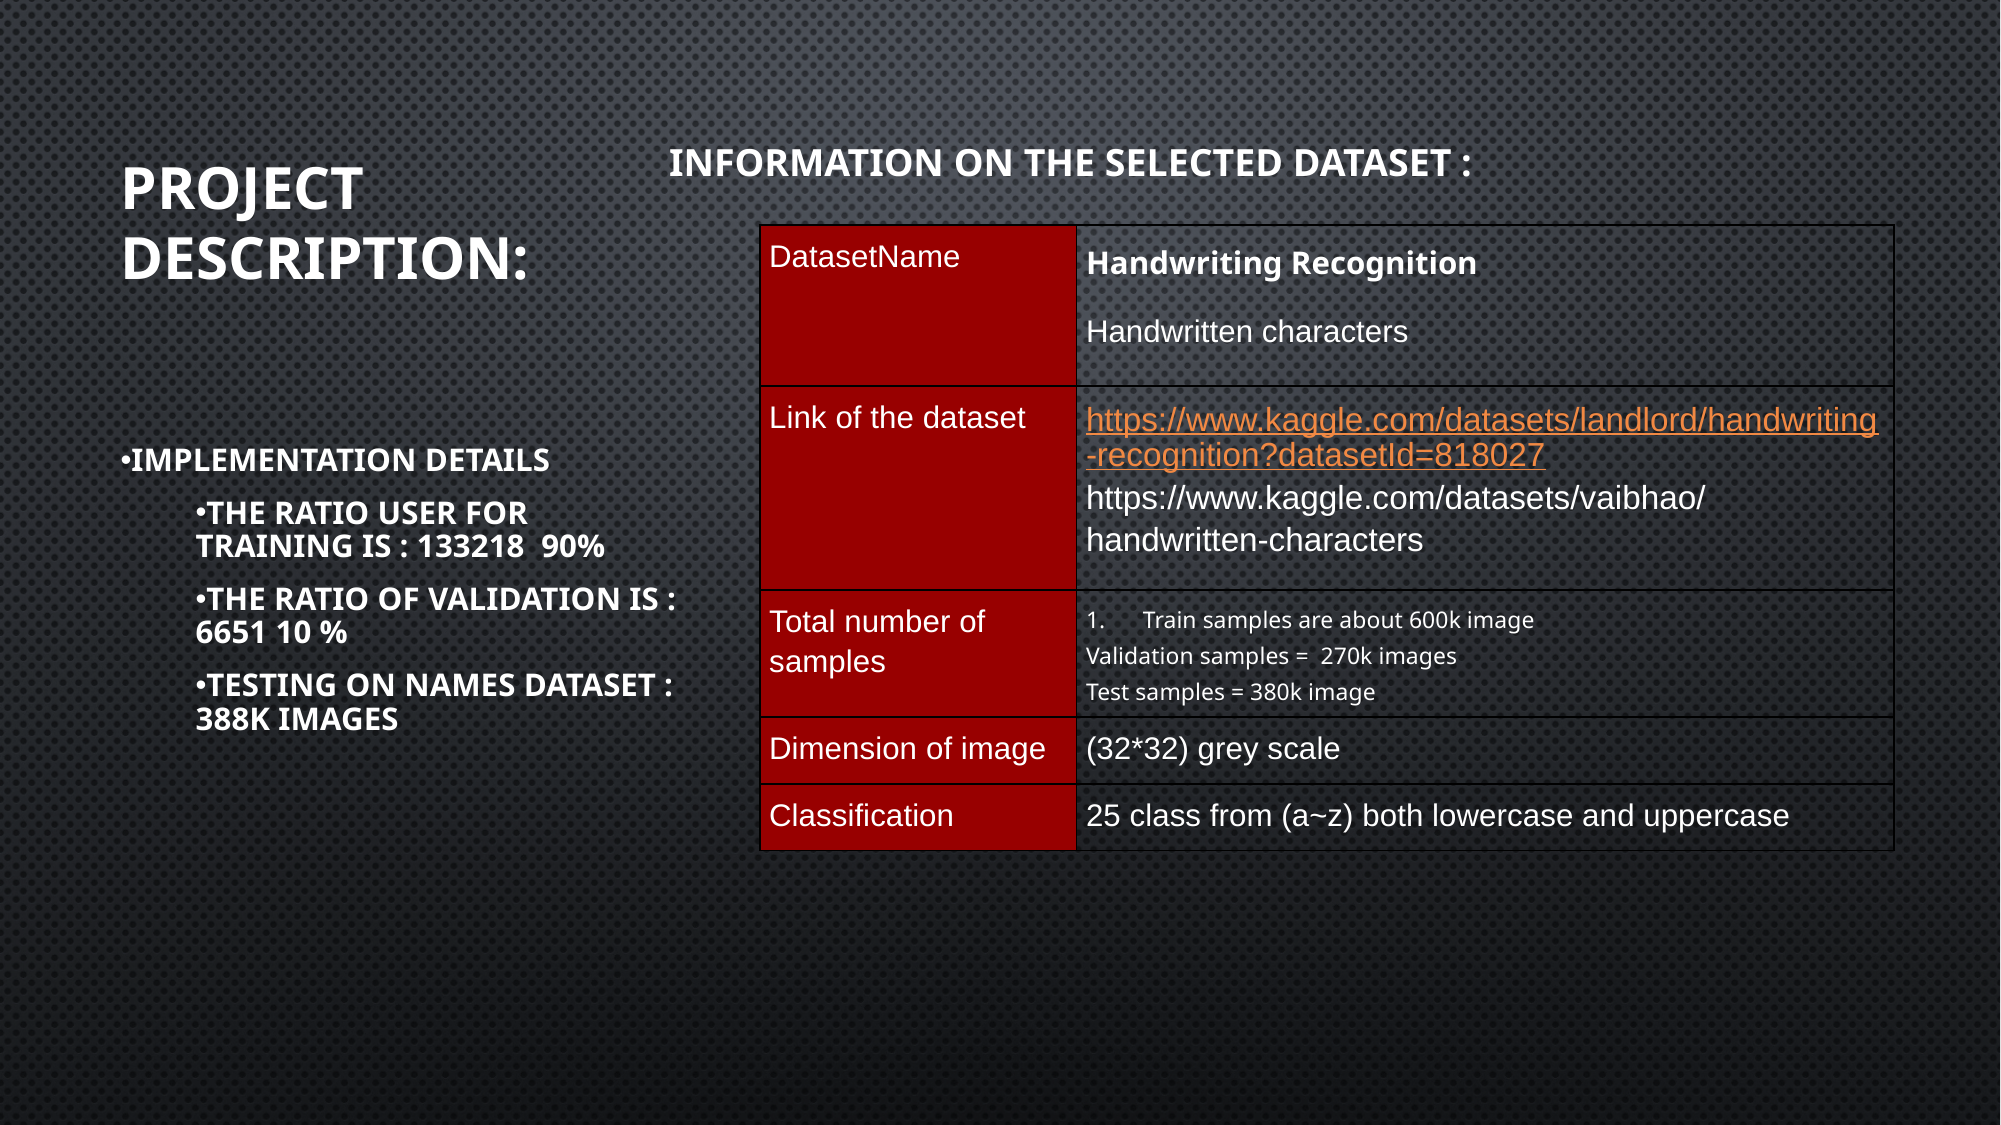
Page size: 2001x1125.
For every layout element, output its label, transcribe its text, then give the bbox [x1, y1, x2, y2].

table_cell (32*32) grey scale [1077, 718, 1893, 783]
text_box Implementation details The ratio user for training is : 133218 90% The ratio of validation is : 6651 10 % Testing on names dataset : 388k images [105, 437, 704, 965]
table_cell 25 class from (a~z) both lowercase and uppercase [1077, 785, 1893, 850]
table_cell https://www.kaggle.com/datasets/landlord/handwriting-recognition?datasetId=818027 https://www.kaggle.com/datasets/vaibhao/handwritten-characters [1077, 387, 1893, 589]
table_cell Train samples are about 600k image Validation samples = 270k images Test samples = 380k image [1077, 591, 1893, 716]
table_cell Classification [761, 785, 1076, 850]
table_header DatasetName [761, 236, 1076, 385]
table_cell Total number of samples [761, 591, 1076, 716]
table_cell Dimension of image [761, 718, 1076, 783]
text_box Information on the selected dataset : [654, 131, 1488, 236]
title Project description: [105, 99, 704, 413]
table_cell Link of the dataset [761, 387, 1076, 589]
table_header Handwriting Recognition Handwritten characters [1077, 226, 1893, 385]
